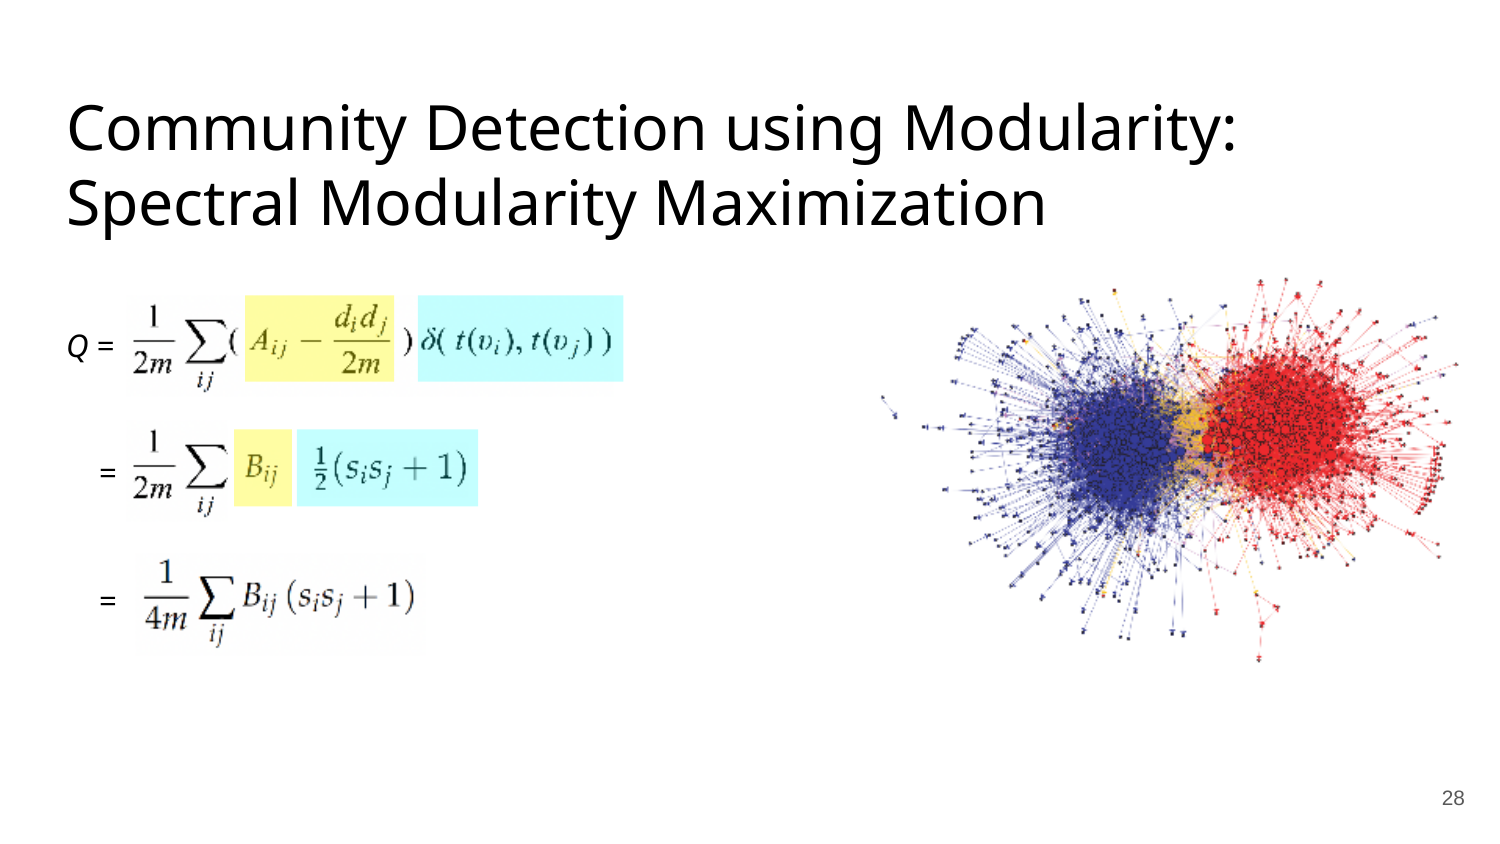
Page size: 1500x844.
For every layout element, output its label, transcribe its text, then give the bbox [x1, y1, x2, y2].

picture [876, 264, 1468, 672]
picture [310, 442, 469, 498]
text_box Q = = = [51, 305, 1213, 759]
picture [134, 553, 426, 656]
text_box [234, 429, 292, 507]
picture [126, 295, 614, 398]
picture [244, 450, 282, 491]
text_box [615, 295, 624, 382]
text_box Community Detection using Modularity: Spectral Modularity Maximization [51, 72, 1449, 255]
slide_number 28 [1389, 764, 1480, 830]
text_box [296, 429, 479, 507]
picture [126, 420, 228, 523]
